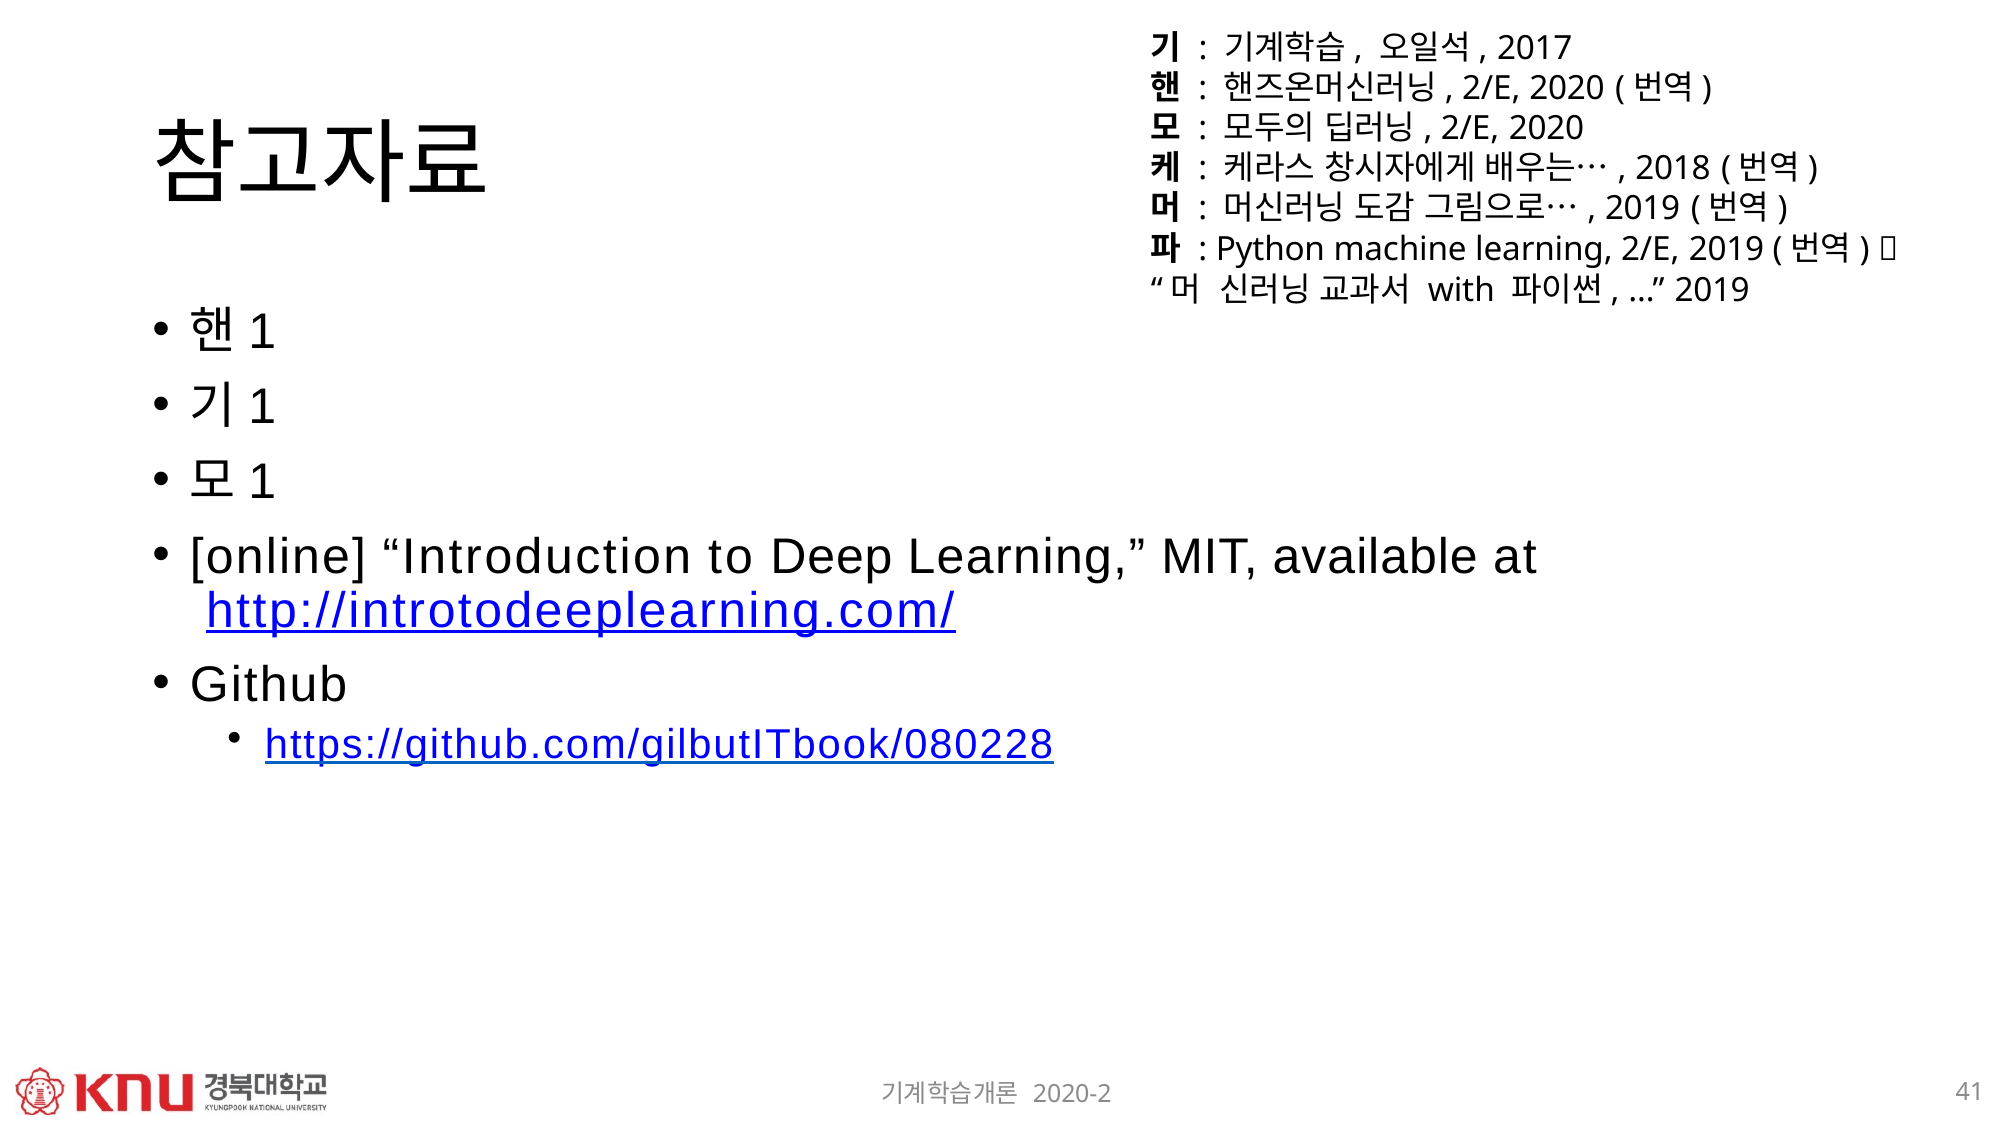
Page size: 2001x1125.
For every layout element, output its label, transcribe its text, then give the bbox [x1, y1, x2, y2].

title 참고자료 [150, 101, 522, 281]
text_box 기 : 기계학습, 오일석, 2017 핸 : 핸즈온머신러닝, 2/E, 2020 (번역) 모 : 모두의 딥러닝, 2/E, 2020 케 : 케라스 창시자에게 배우는…, 2018 (번역) 머 : 머신러닝 도감 그림으로…, 2019 (번역) 파 : Python machine learning, 2/E, 2019 (번역)  “머 신러닝 교과서 with 파이썬, …” 2019 [1148, 24, 1958, 308]
list 핸1 기1 모1 [online] “Introduction to Deep Learning,” MIT, available at http://introtodeeplearning.com/ Github https://github.com/gilbutITbook/080228 [150, 281, 1544, 937]
picture [15, 1067, 327, 1115]
slide_number 41 [1949, 1071, 1990, 1125]
footer 기계학습개론 2020-2 [878, 1073, 1121, 1125]
